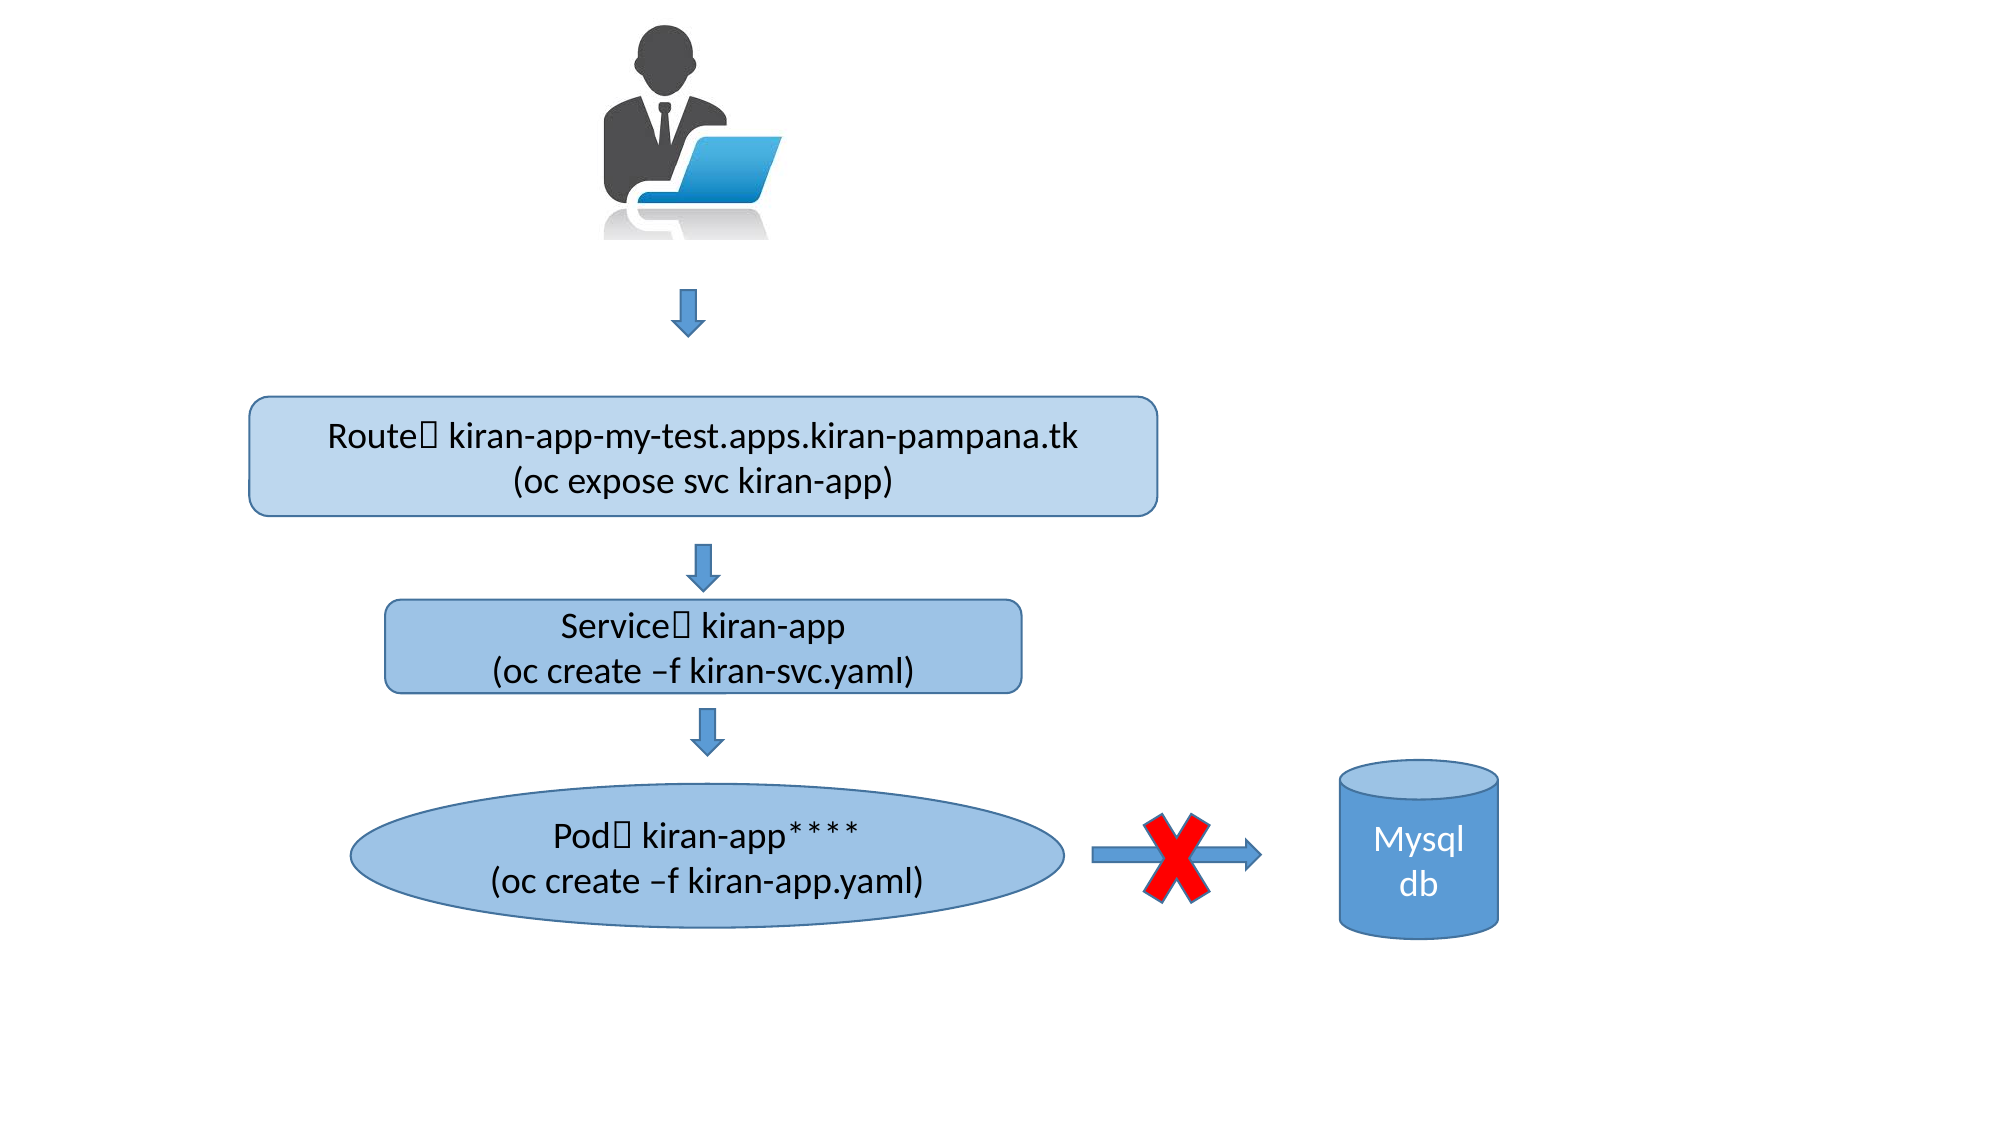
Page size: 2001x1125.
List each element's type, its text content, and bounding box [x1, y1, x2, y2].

text_box [689, 708, 726, 757]
text_box [1091, 846, 1162, 864]
text_box Service kiran-app (oc create –f kiran-svc.yaml) [384, 598, 1023, 695]
text_box Mysql db [1338, 758, 1499, 941]
text_box [670, 289, 706, 338]
text_box [1142, 812, 1211, 905]
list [581, 18, 803, 240]
text_box [1191, 837, 1263, 872]
text_box Pod kiran-app**** (oc create –f kiran-app.yaml) [349, 782, 1066, 929]
text_box Route kiran-app-my-test.apps.kiran-pampana.tk (oc expose svc kiran-app) [248, 395, 1159, 518]
text_box [685, 543, 722, 593]
